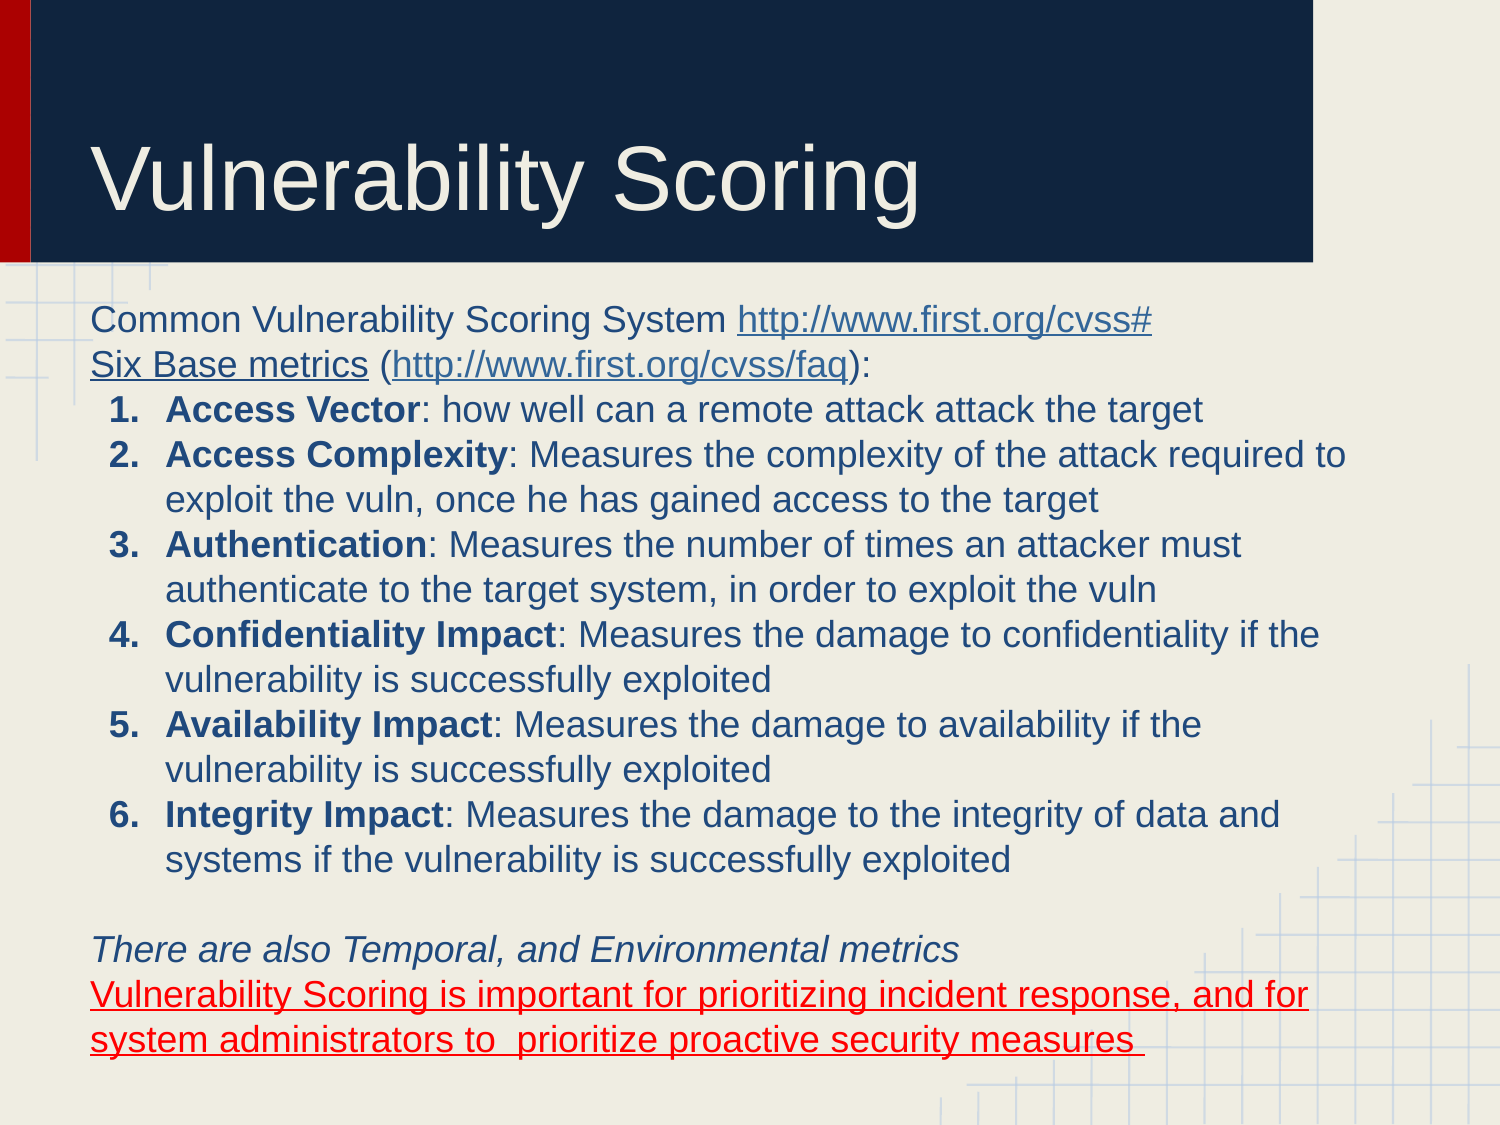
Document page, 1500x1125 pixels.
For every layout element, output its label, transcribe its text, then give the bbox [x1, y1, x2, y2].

title Vulnerability Scoring [75, 22, 1276, 244]
list Common Vulnerability Scoring System http://www.first.org/cvss# Six Base metrics (http://www.first.org/cvss/faq): Access Vector: how well can a remote attack attack the target Access Complexity: Measures the complexity of the attack required to exploit the vuln, once he has gained access to the target Authentication: Measures the number of times an attacker must authenticate to the target system, in order to exploit the vuln Confidentiality Impact: Measures the damage to confidentiality if the vulnerability is successfully exploited Availability Impact: Measures the damage to availability if the vulnerability is successfully exploited Integrity Impact: Measures the damage to the integrity of data and systems if the vulnerability is successfully exploited There are also Temporal, and Environmental metrics Vulnerability Scoring is important for prioritizing incident response, and for system administrators to prioritize proactive security measures [75, 279, 1425, 1074]
